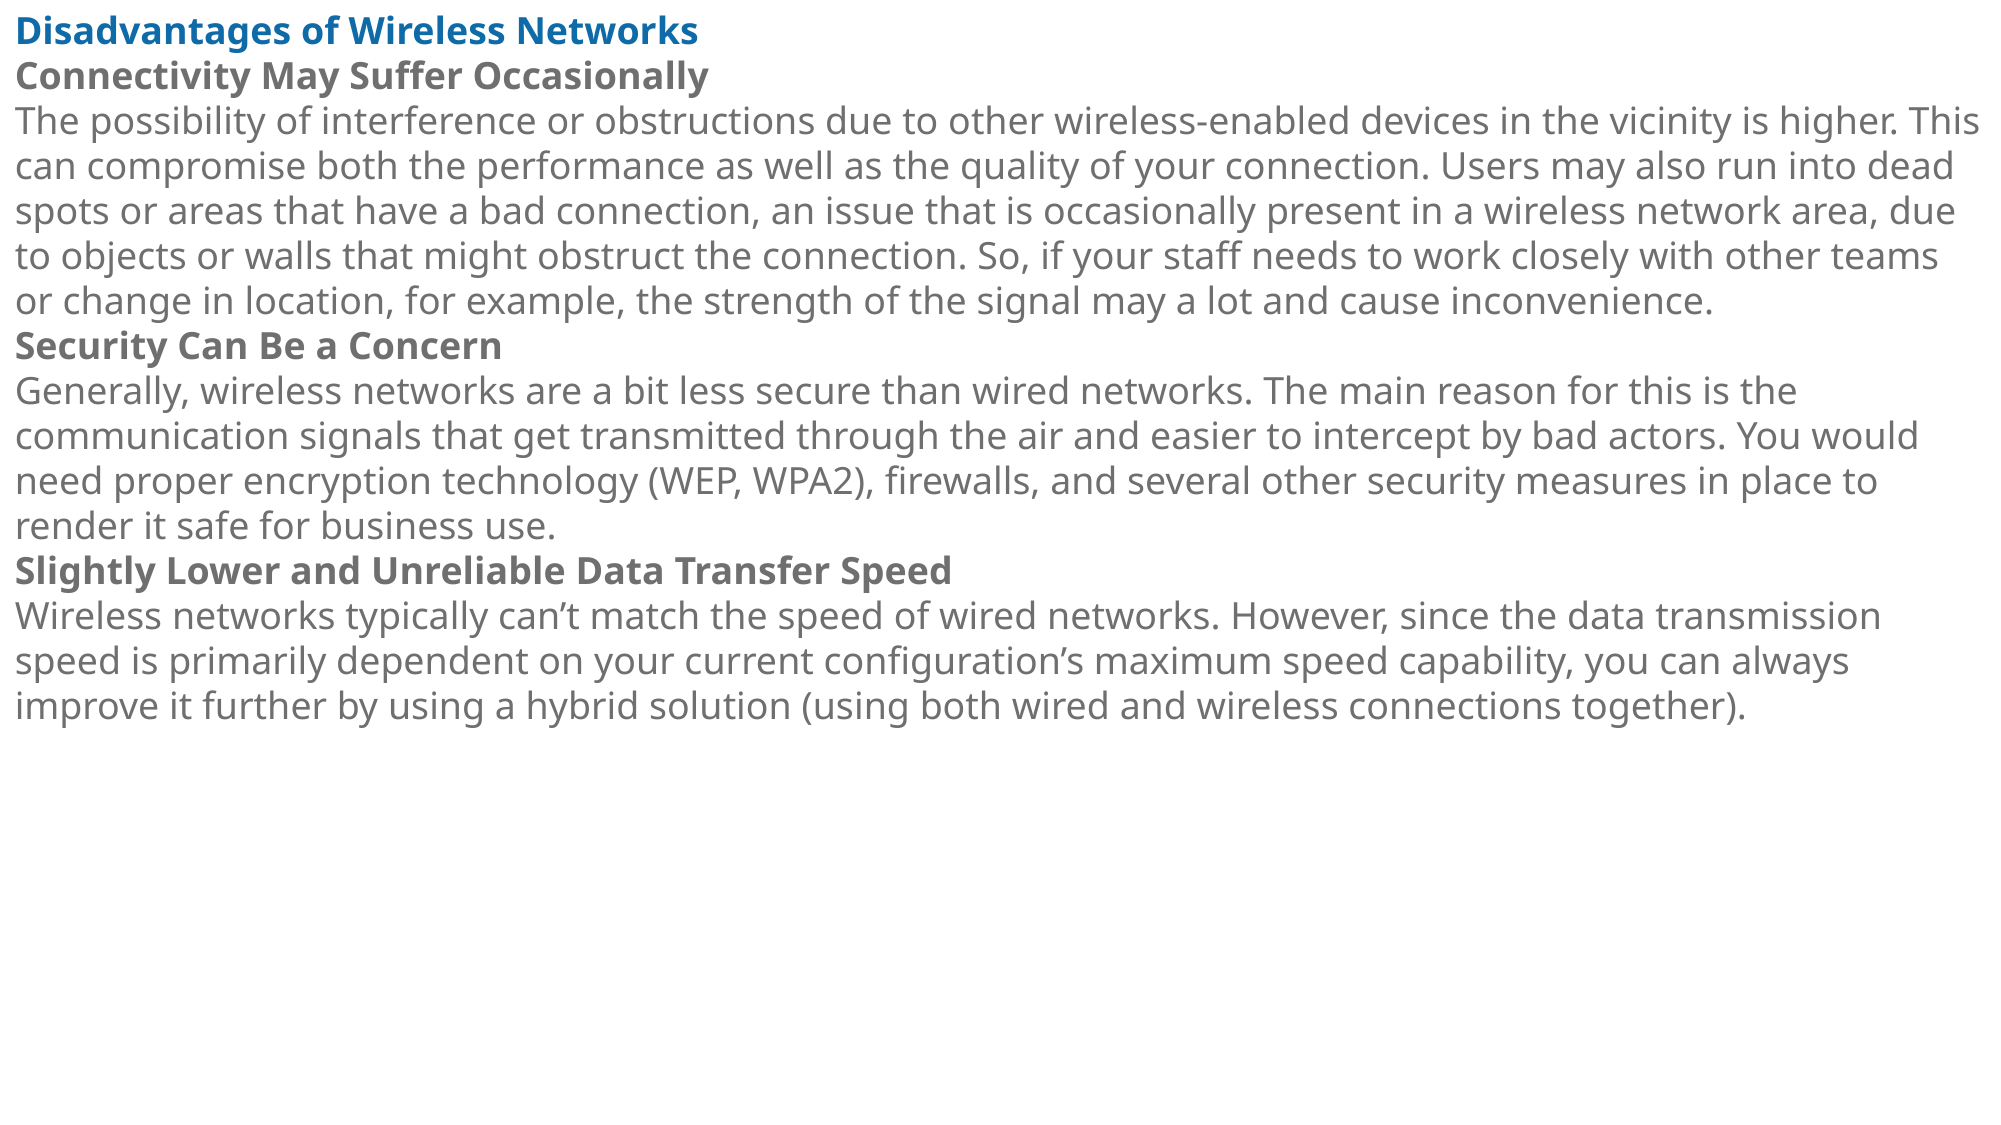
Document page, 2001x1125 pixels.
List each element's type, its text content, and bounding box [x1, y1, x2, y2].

text_box Disadvantages of Wireless Networks Connectivity May Suffer Occasionally The possibility of interference or obstructions due to other wireless-enabled devices in the vicinity is higher. This can compromise both the performance as well as the quality of your connection. Users may also run into dead spots or areas that have a bad connection, an issue that is occasionally present in a wireless network area, due to objects or walls that might obstruct the connection. So, if your staff needs to work closely with other teams or change in location, for example, the strength of the signal may a lot and cause inconvenience. Security Can Be a Concern Generally, wireless networks are a bit less secure than wired networks. The main reason for this is the communication signals that get transmitted through the air and easier to intercept by bad actors. You would need proper encryption technology (WEP, WPA2), firewalls, and several other security measures in place to render it safe for business use. Slightly Lower and Unreliable Data Transfer Speed Wireless networks typically can’t match the speed of wired networks. However, since the data transmission speed is primarily dependent on your current configuration’s maximum speed capability, you can always improve it further by using a hybrid solution (using both wired and wireless connections together). [0, 0, 2000, 735]
